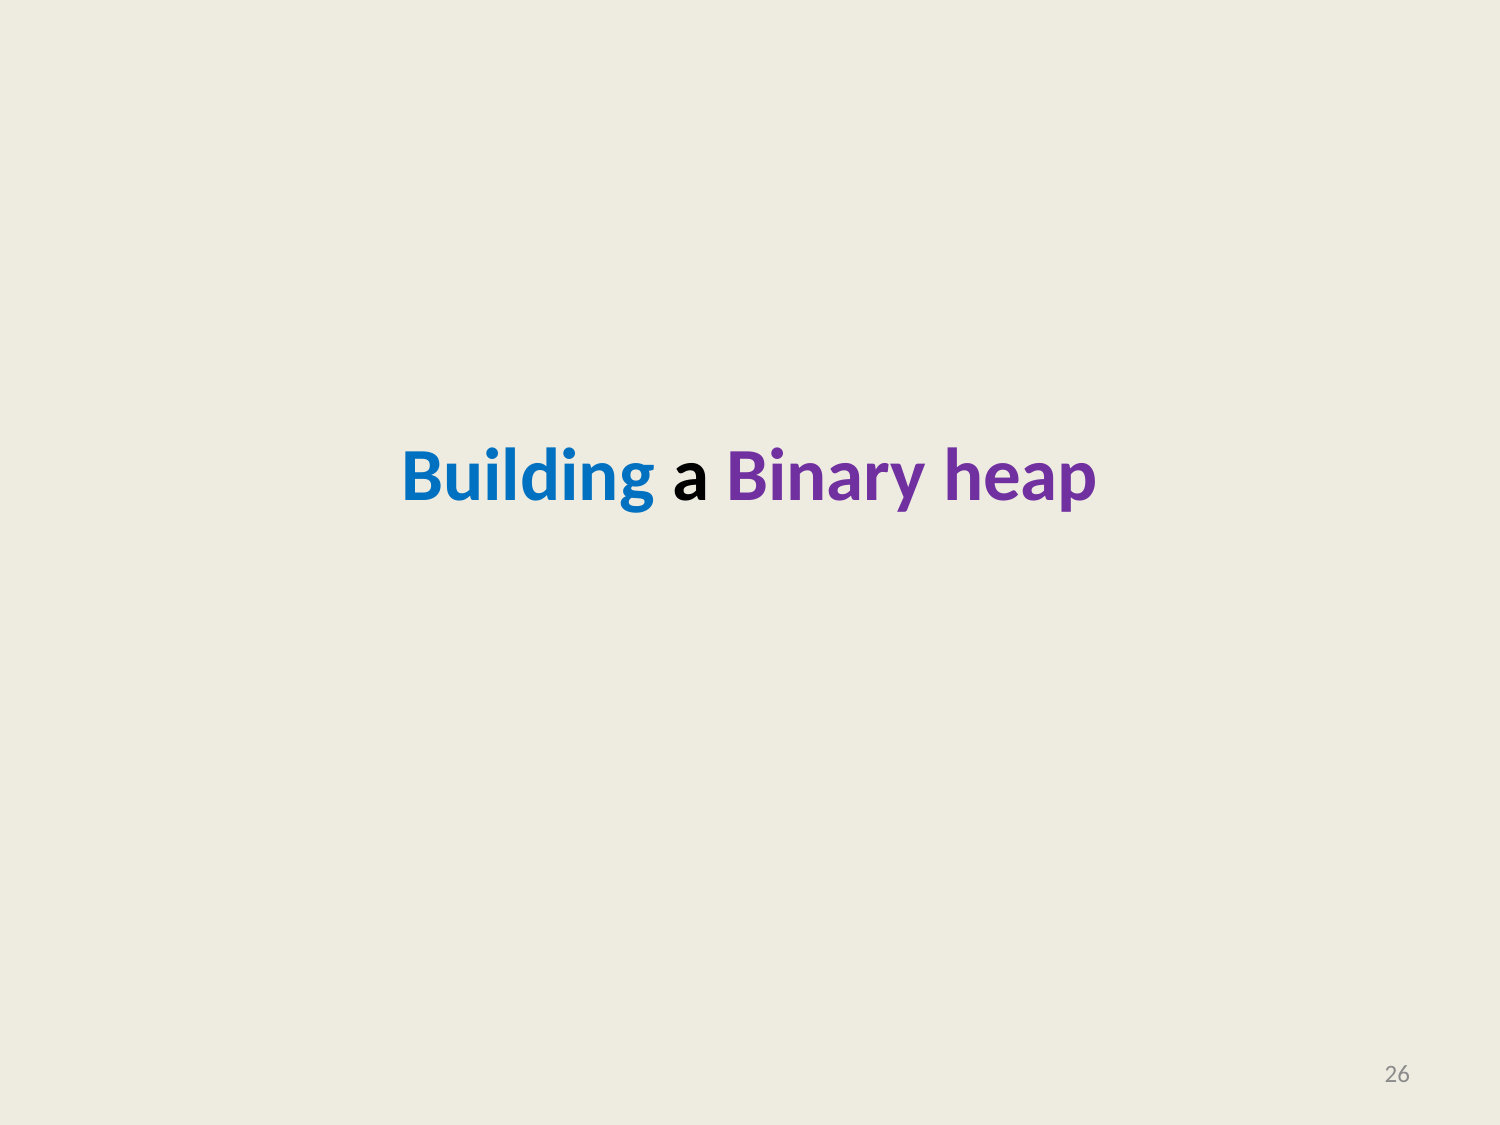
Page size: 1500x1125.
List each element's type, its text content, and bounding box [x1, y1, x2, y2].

slide_number 26 [1074, 1042, 1425, 1103]
title Building a Binary heap [112, 349, 1388, 591]
